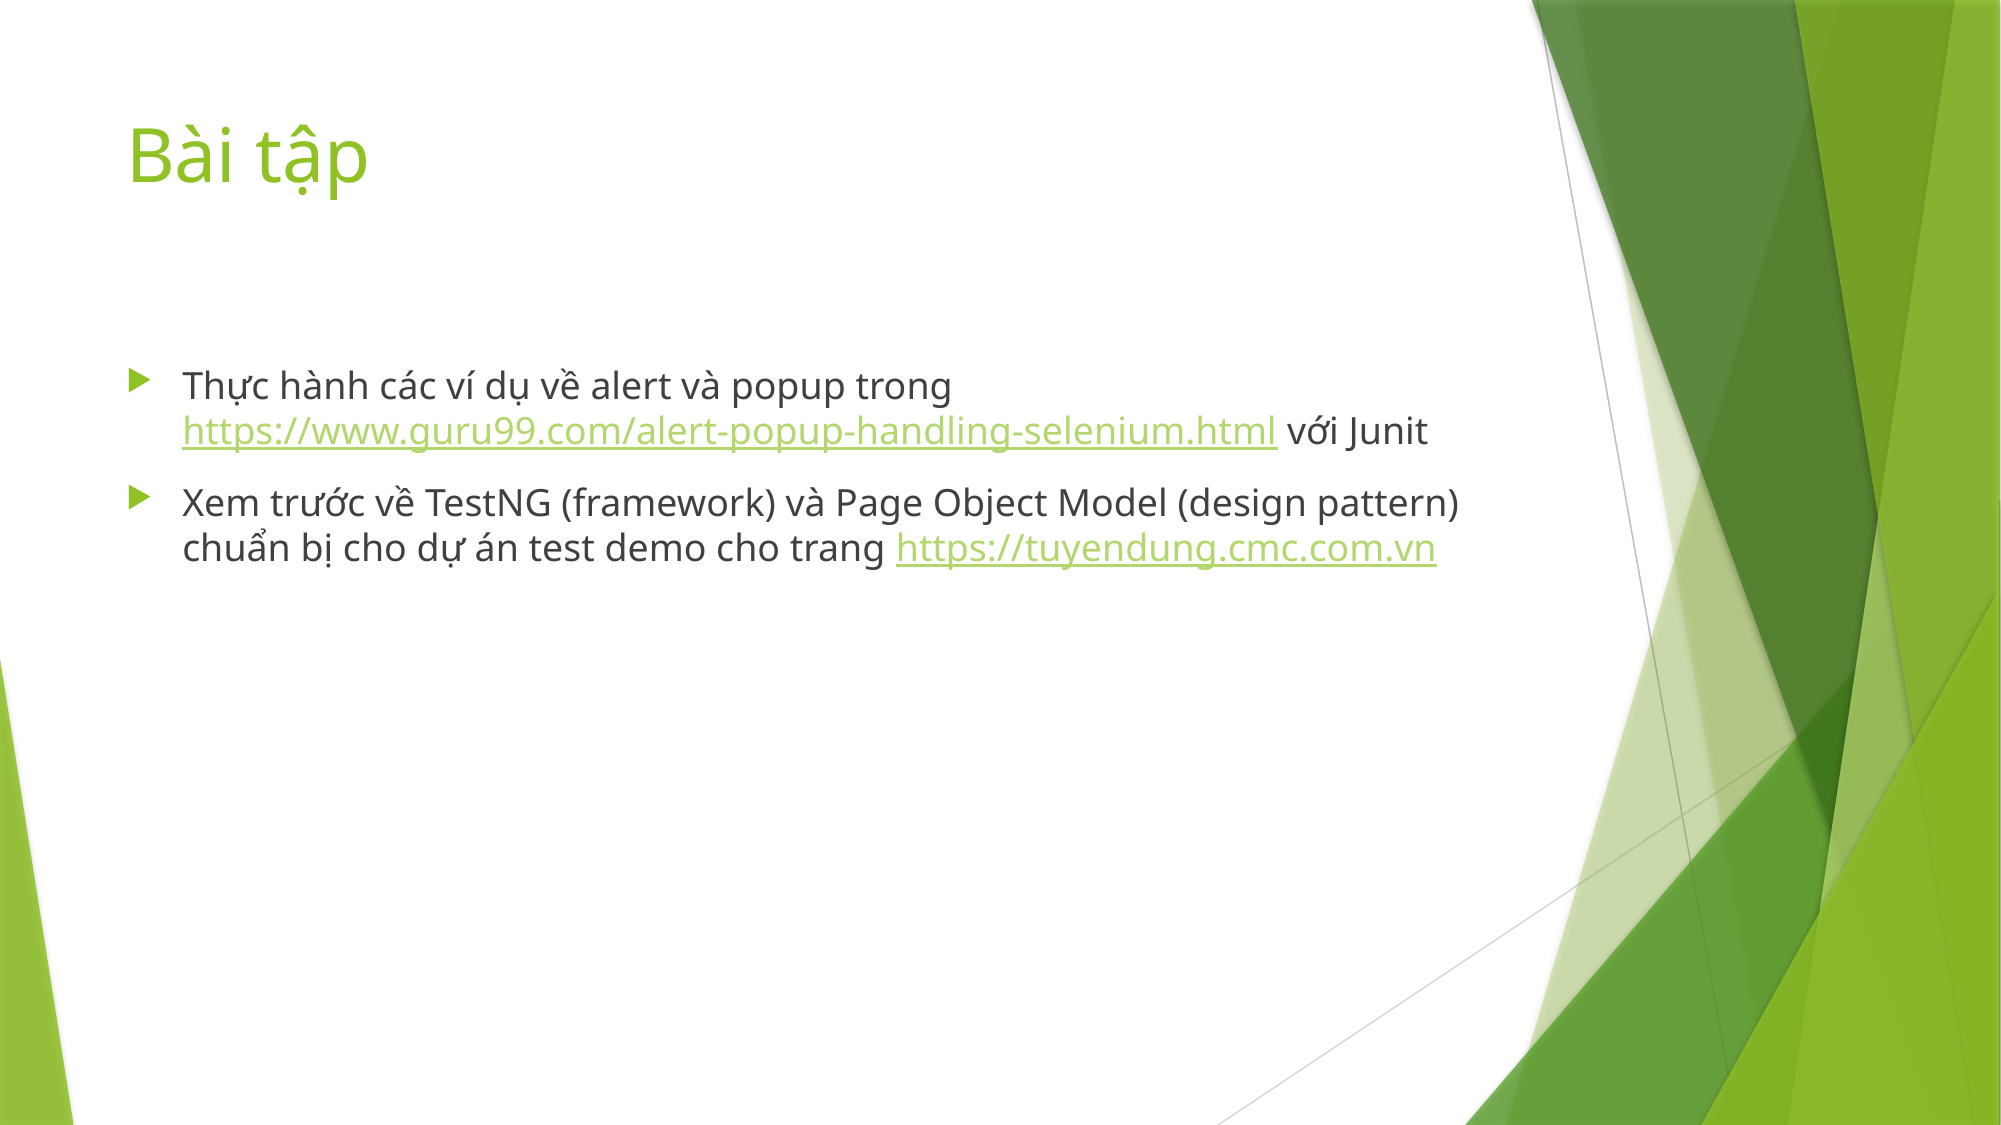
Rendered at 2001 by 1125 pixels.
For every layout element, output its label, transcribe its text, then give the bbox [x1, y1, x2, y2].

list Thực hành các ví dụ về alert và popup trong https://www.guru99.com/alert-popup-handling-selenium.html với Junit Xem trước về TestNG (framework) và Page Object Model (design pattern) chuẩn bị cho dự án test demo cho trang https://tuyendung.cmc.com.vn [111, 354, 1522, 992]
title Bài tập [111, 99, 1522, 317]
